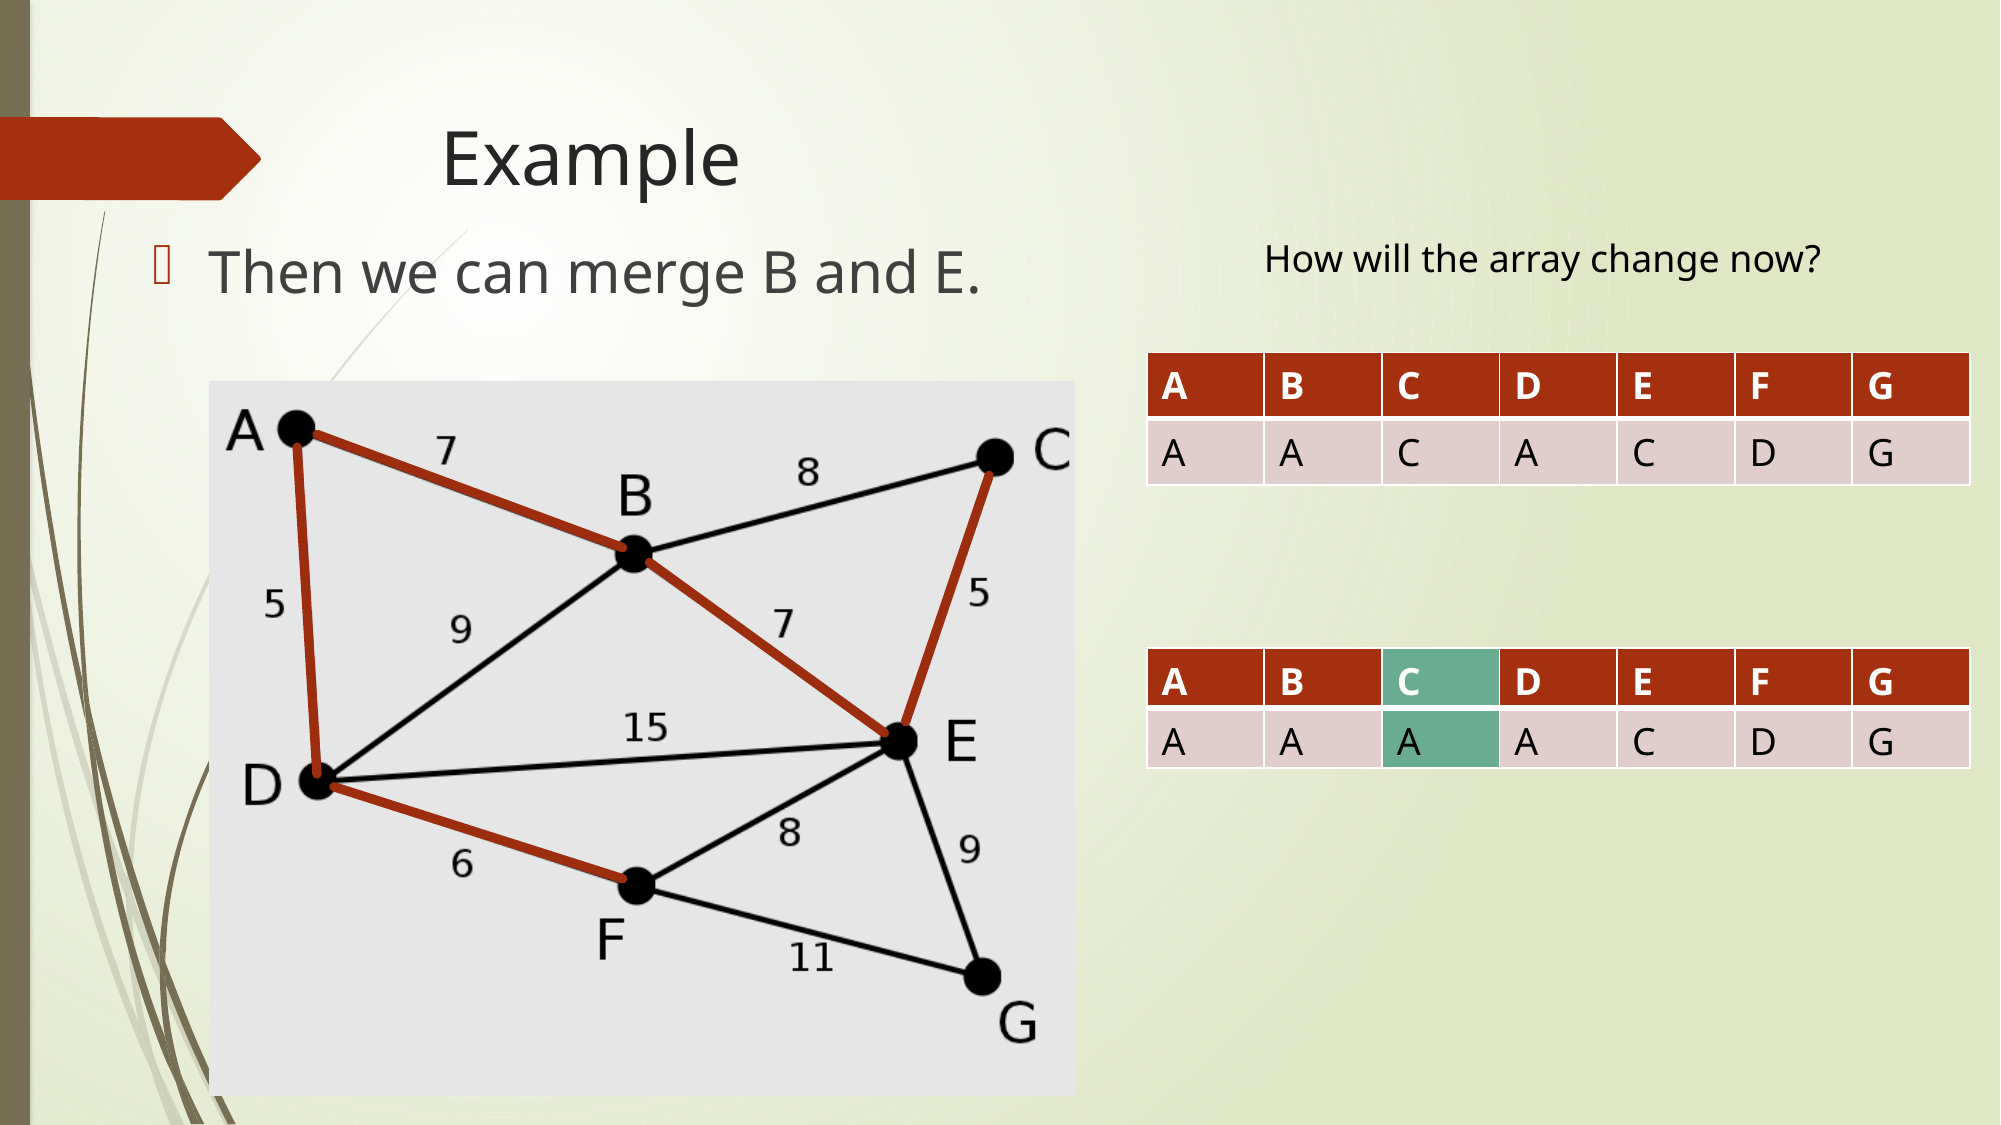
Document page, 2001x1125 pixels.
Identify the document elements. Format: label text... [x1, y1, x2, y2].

list Then we can merge B and E. [137, 227, 1863, 1014]
table_cell A [1148, 421, 1263, 484]
table_cell G [1853, 421, 1969, 484]
table_header C [1383, 353, 1499, 416]
text_box How will the array change now? [1249, 227, 1837, 288]
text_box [649, 562, 885, 734]
table_header C [1383, 649, 1499, 705]
table_header B [1265, 649, 1381, 705]
table_cell A [1265, 421, 1381, 484]
table_cell A [1148, 711, 1263, 767]
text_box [316, 434, 623, 548]
table_cell C [1383, 421, 1499, 484]
table_cell A [1500, 711, 1616, 767]
table_header A [1148, 649, 1263, 705]
table_cell D [1736, 421, 1851, 484]
table_header G [1853, 649, 1969, 705]
table_cell C [1618, 711, 1734, 767]
table_header B [1265, 353, 1381, 416]
table_cell A [1383, 711, 1499, 767]
picture [209, 381, 1075, 1096]
table_header G [1853, 353, 1969, 416]
table_cell A [1265, 711, 1381, 767]
table_header F [1736, 353, 1851, 416]
table_cell C [1618, 421, 1734, 484]
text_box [296, 446, 318, 775]
table_header D [1500, 353, 1616, 416]
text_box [333, 786, 623, 879]
table_cell D [1736, 711, 1851, 767]
table_cell G [1853, 711, 1969, 767]
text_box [905, 475, 990, 722]
table_header E [1618, 649, 1734, 705]
table_header E [1618, 353, 1734, 416]
title Example [425, 102, 1888, 313]
table_header A [1148, 353, 1263, 416]
table_cell A [1500, 421, 1616, 484]
table_header D [1500, 649, 1616, 705]
table_header F [1736, 649, 1851, 705]
